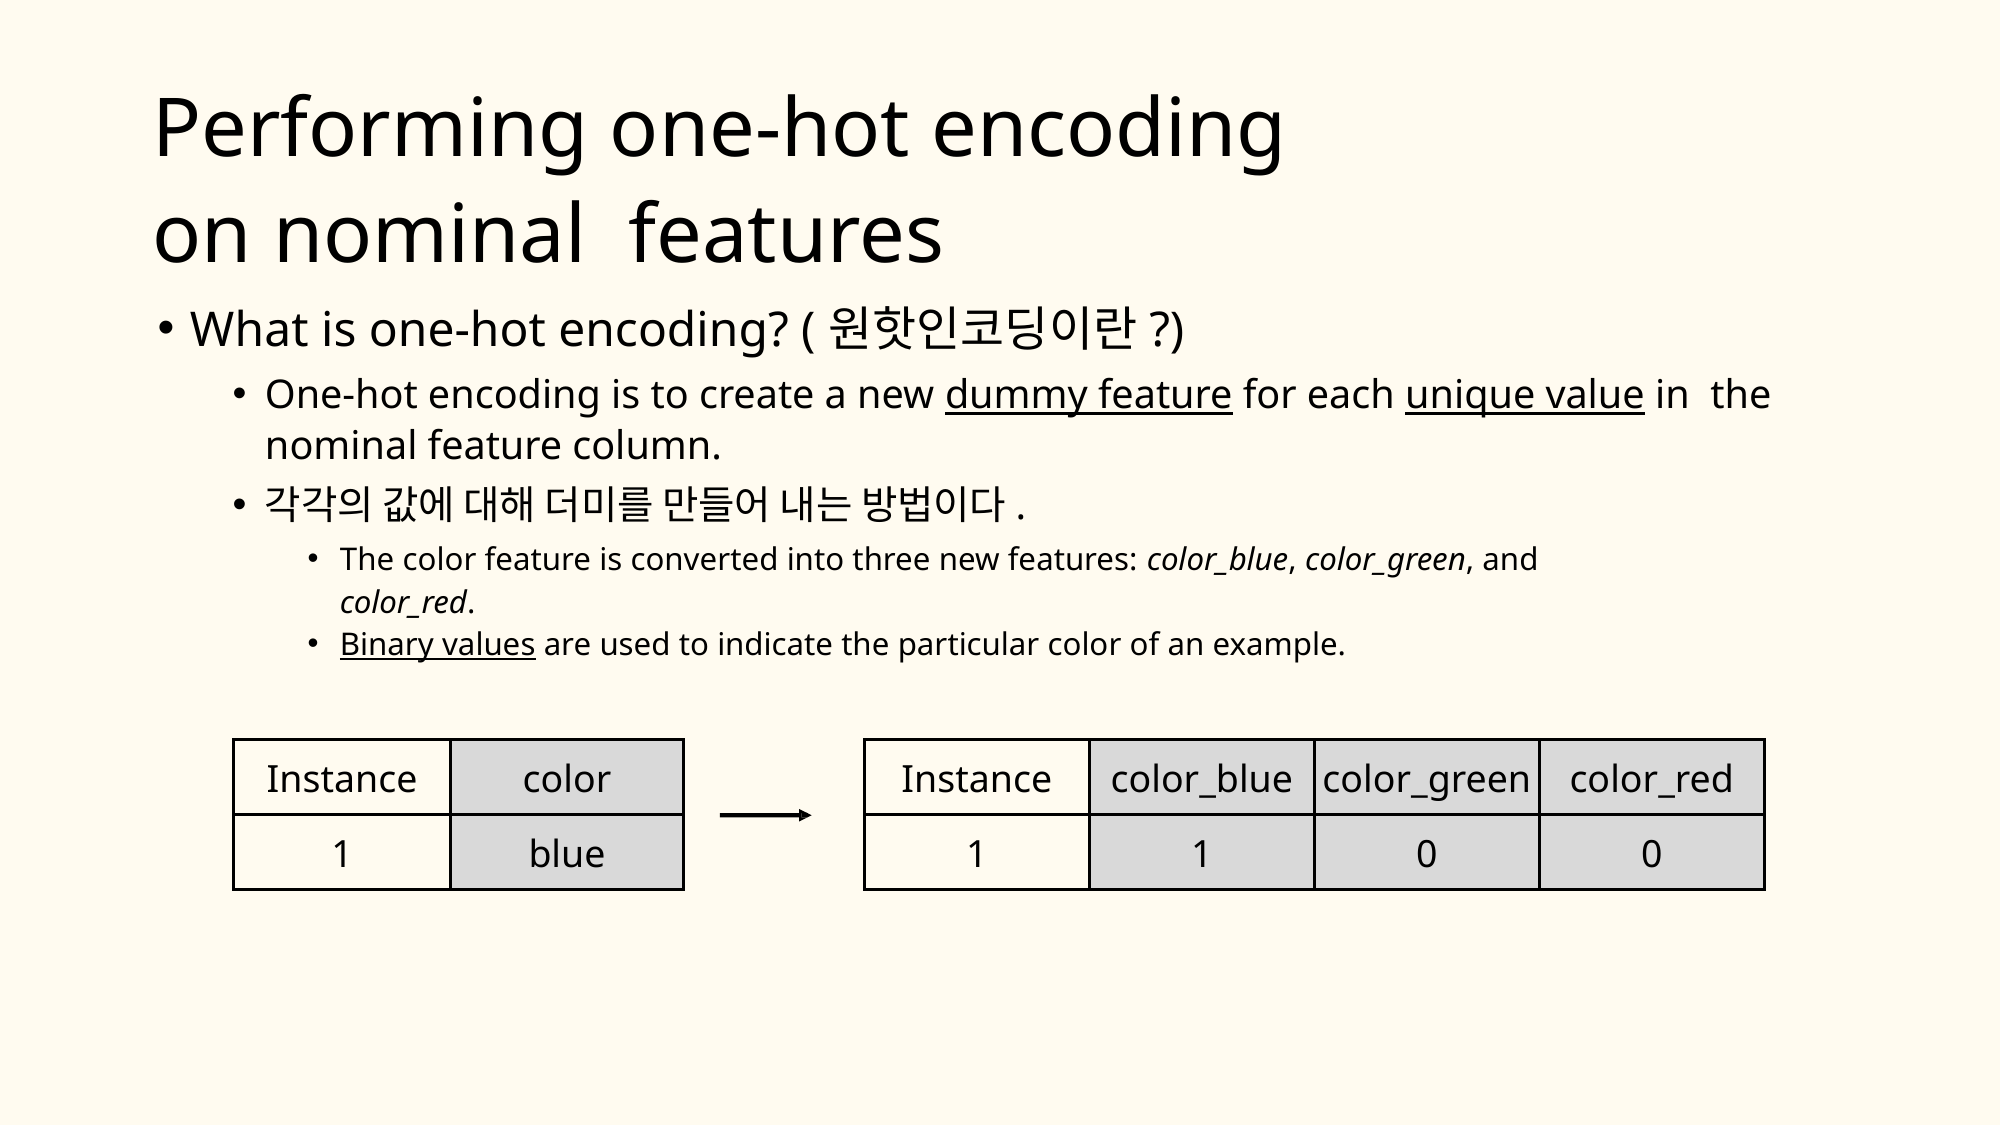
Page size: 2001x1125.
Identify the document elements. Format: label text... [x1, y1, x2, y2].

title Performing one-hot encoding on nominal features [150, 52, 1683, 280]
table_header Instance [866, 741, 1088, 813]
table_header color_green [1316, 741, 1538, 813]
table_header color_blue [1091, 741, 1313, 813]
table_cell 0 [1541, 816, 1763, 888]
table_cell blue [452, 816, 682, 888]
table_header color_red [1541, 741, 1763, 813]
table_header Instance [235, 741, 449, 813]
text_box What is one-hot encoding? (원핫인코딩이란?) One-hot encoding is to create a new dummy feature for each unique value in the nominal feature column. 각각의 값에 대해 더미를 만들어 내는 방법이다. The color feature is converted into three new features: color_blue, color_green, and color_red. Binary values are used to indicate the particular color of an example. [150, 296, 1825, 662]
text_box [719, 808, 812, 822]
table_cell 1 [1091, 816, 1313, 888]
table_cell 0 [1316, 816, 1538, 888]
table_cell 1 [235, 816, 449, 888]
table_header color [452, 741, 682, 813]
table_cell 1 [866, 816, 1088, 888]
